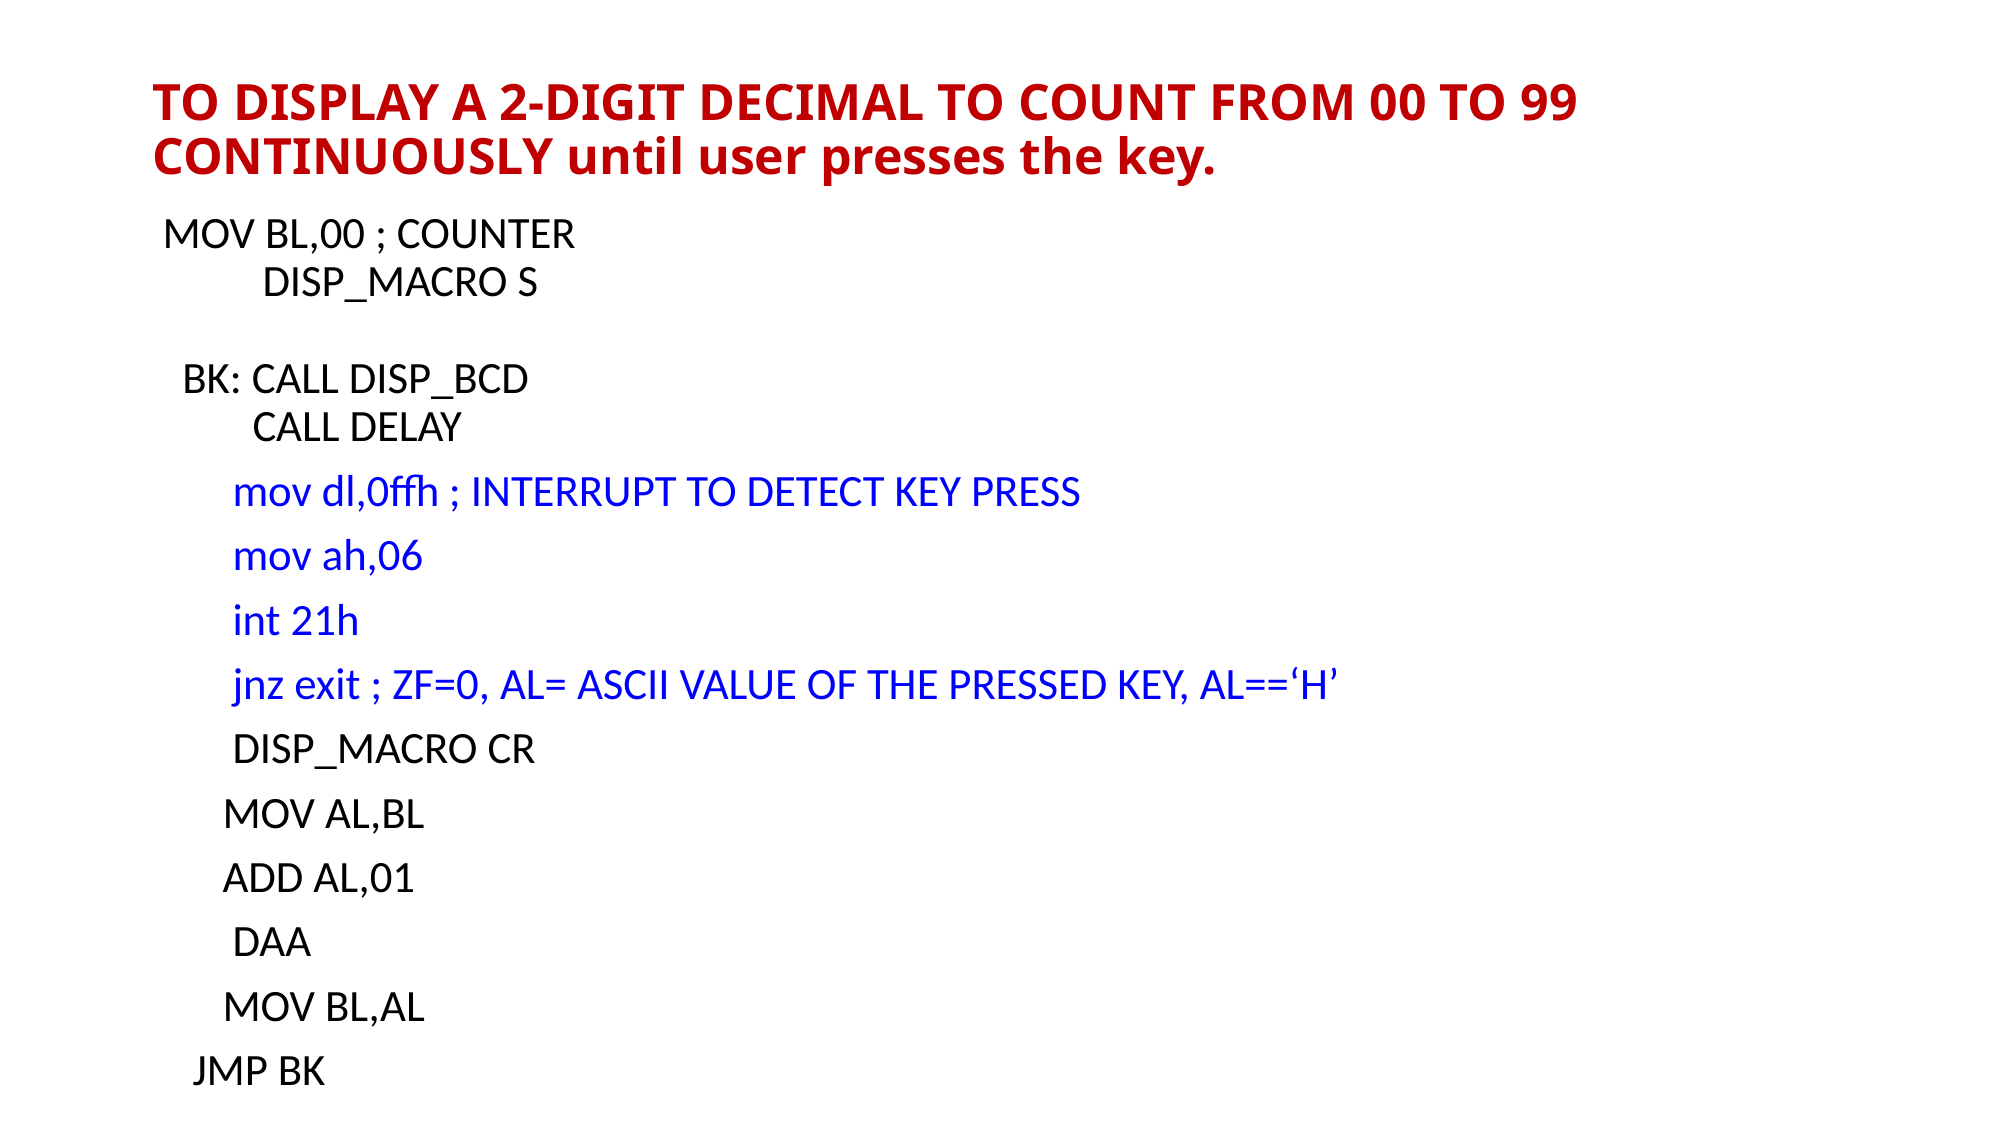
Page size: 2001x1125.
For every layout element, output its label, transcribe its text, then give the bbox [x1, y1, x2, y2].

list MOV BL,00 ; COUNTER DISP_MACRO S BK: CALL DISP_BCD CALL DELAY mov dl,0ffh ; INTERRUPT TO DETECT KEY PRESS mov ah,06 int 21h jnz exit ; ZF=0, AL= ASCII VALUE OF THE PRESSED KEY, AL==‘H’ DISP_MACRO CR MOV AL,BL ADD AL,01 DAA MOV BL,AL JMP BK [137, 203, 1863, 1105]
title TO DISPLAY A 2-DIGIT DECIMAL TO COUNT FROM 00 TO 99 CONTINUOUSLY until user presses the key. [137, 59, 1863, 203]
